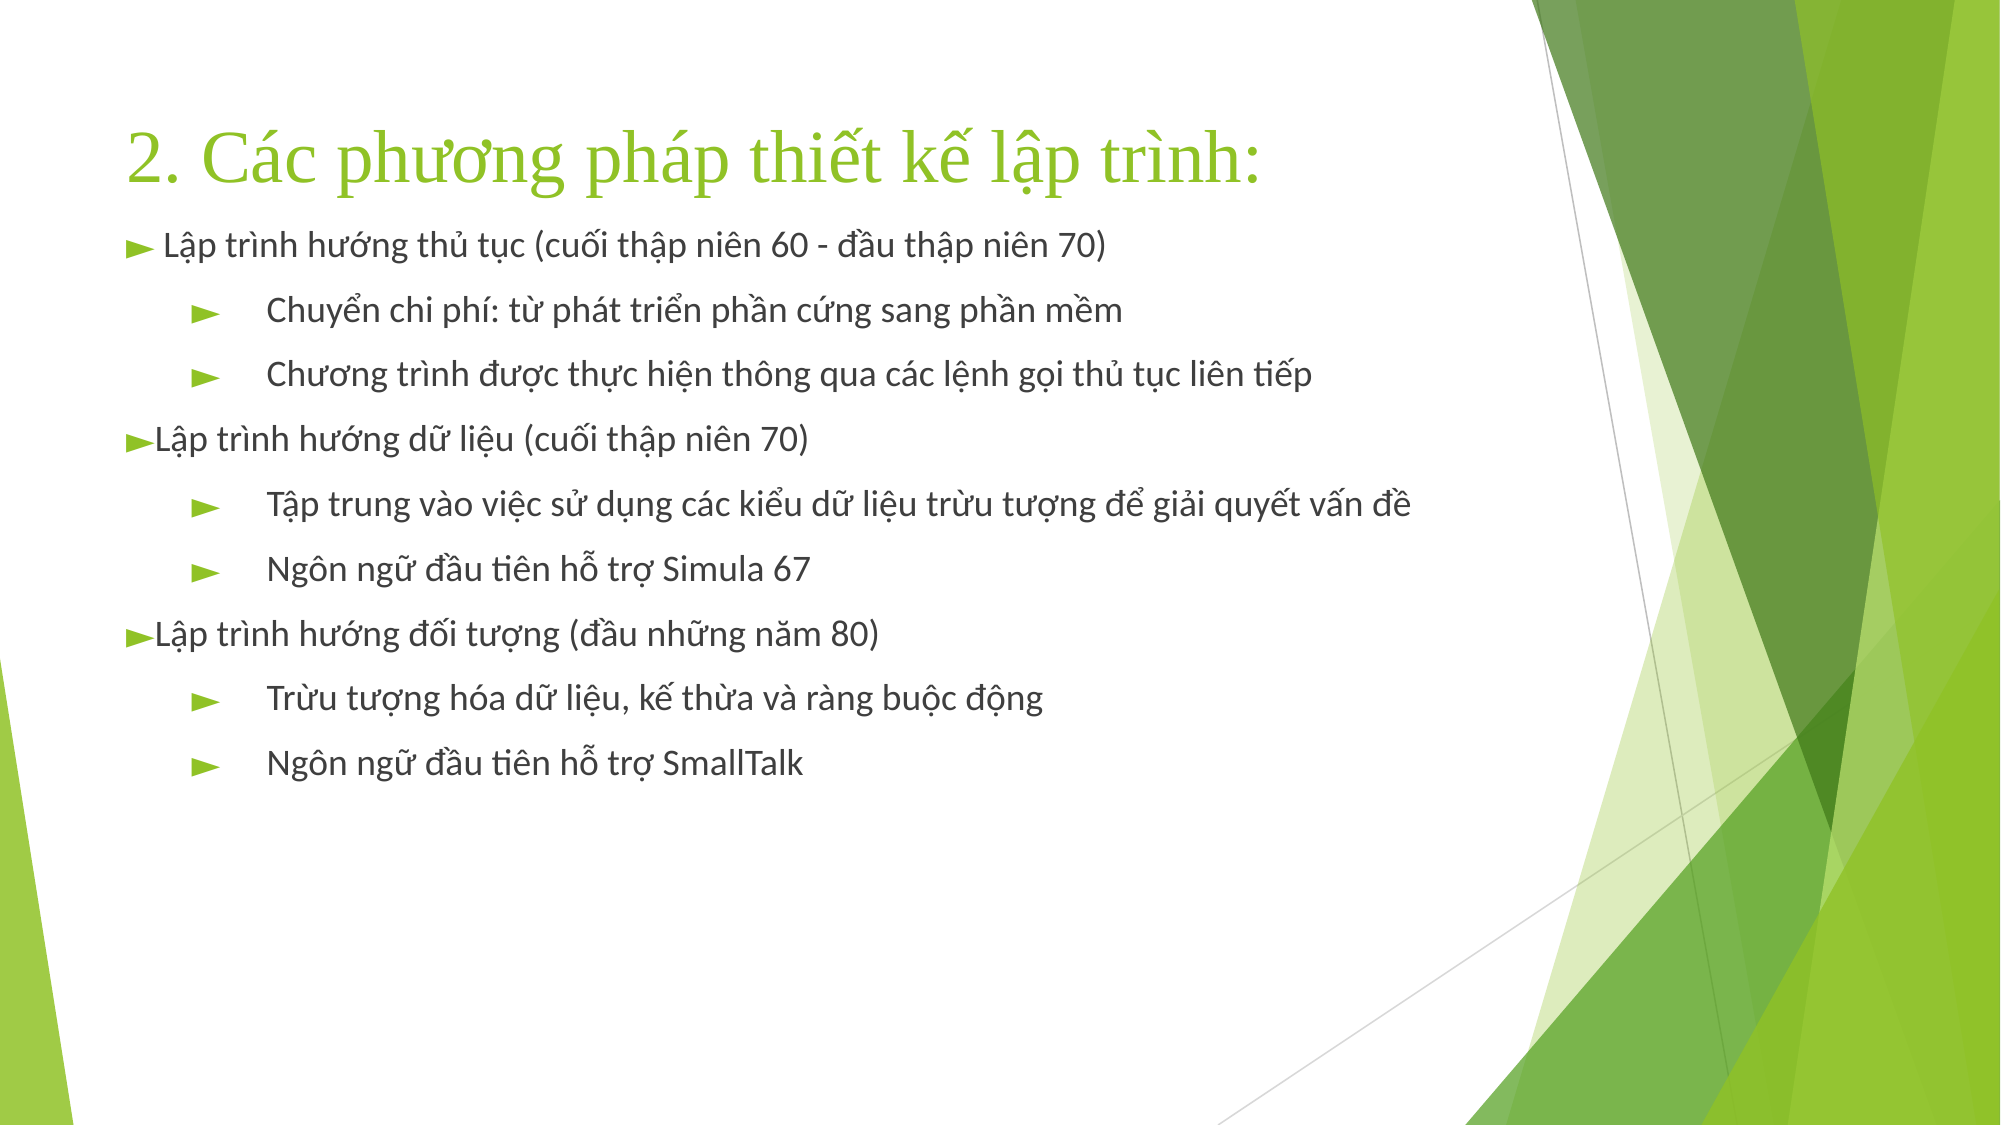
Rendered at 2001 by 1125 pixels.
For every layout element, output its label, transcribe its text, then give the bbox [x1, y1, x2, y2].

list Lập trình hướng thủ tục (cuối thập niên 60 - đầu thập niên 70) Chuyển chi phí: từ phát triển phần cứng sang phần mềm Chương trình được thực hiện thông qua các lệnh gọi thủ tục liên tiếp Lập trình hướng dữ liệu (cuối thập niên 70) Tập trung vào việc sử dụng các kiểu dữ liệu trừu tượng để giải quyết vấn đề Ngôn ngữ đầu tiên hỗ trợ Simula 67 Lập trình hướng đối tượng (đầu những năm 80) Trừu tượng hóa dữ liệu, kế thừa và ràng buộc động Ngôn ngữ đầu tiên hỗ trợ SmallTalk [111, 209, 1522, 992]
title 2. Các phương pháp thiết kế lập trình: [111, 99, 1522, 209]
